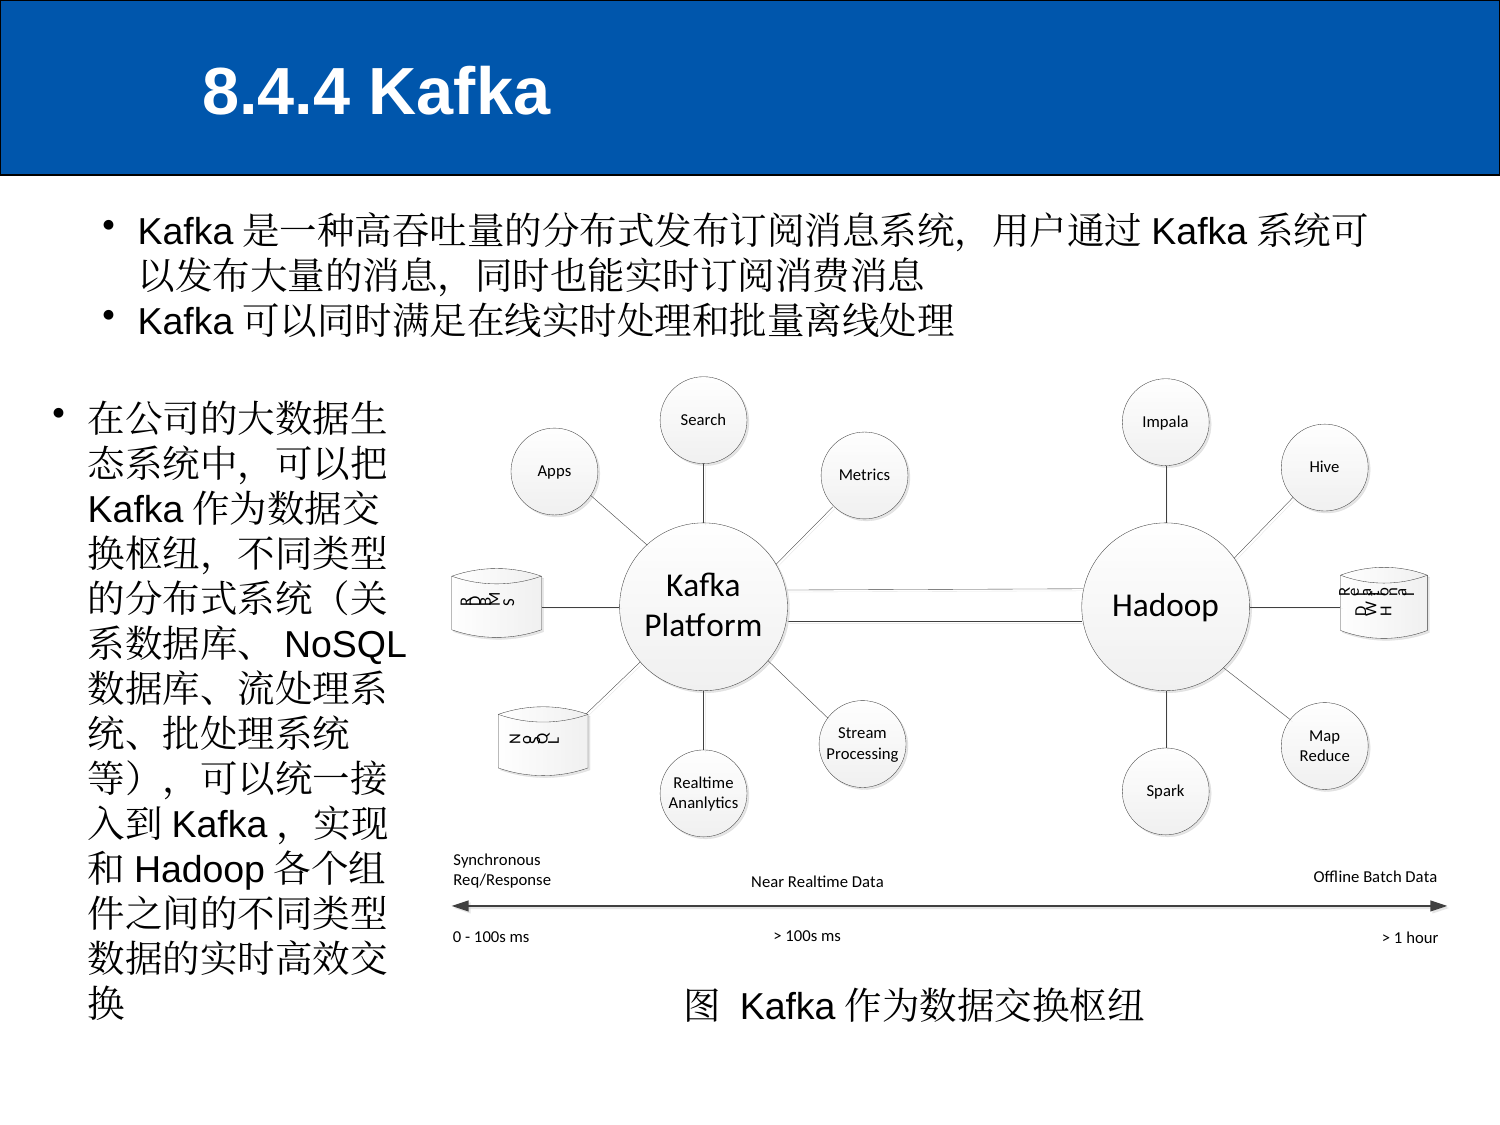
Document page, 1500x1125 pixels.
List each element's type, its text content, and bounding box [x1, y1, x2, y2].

text_box 在公司的大数据生态系统中，可以把Kafka作为数据交换枢纽，不同类型的分布式系统（关系数据库、NoSQL数据库、流处理系统、批处理系统等），可以统一接入到Kafka，实现和Hadoop各个组件之间的不同类型数据的实时高效交换 [37, 387, 425, 1033]
text_box Kafka是一种高吞吐量的分布式发布订阅消息系统，用户通过Kafka系统可以发布大量的消息，同时也能实时订阅消费消息 Kafka可以同时满足在线实时处理和批量离线处理 [87, 199, 1413, 350]
picture [449, 374, 1452, 951]
title 8.4.4 Kafka [187, 12, 1500, 163]
text_box 图 Kafka作为数据交换枢纽 [669, 974, 1160, 1035]
